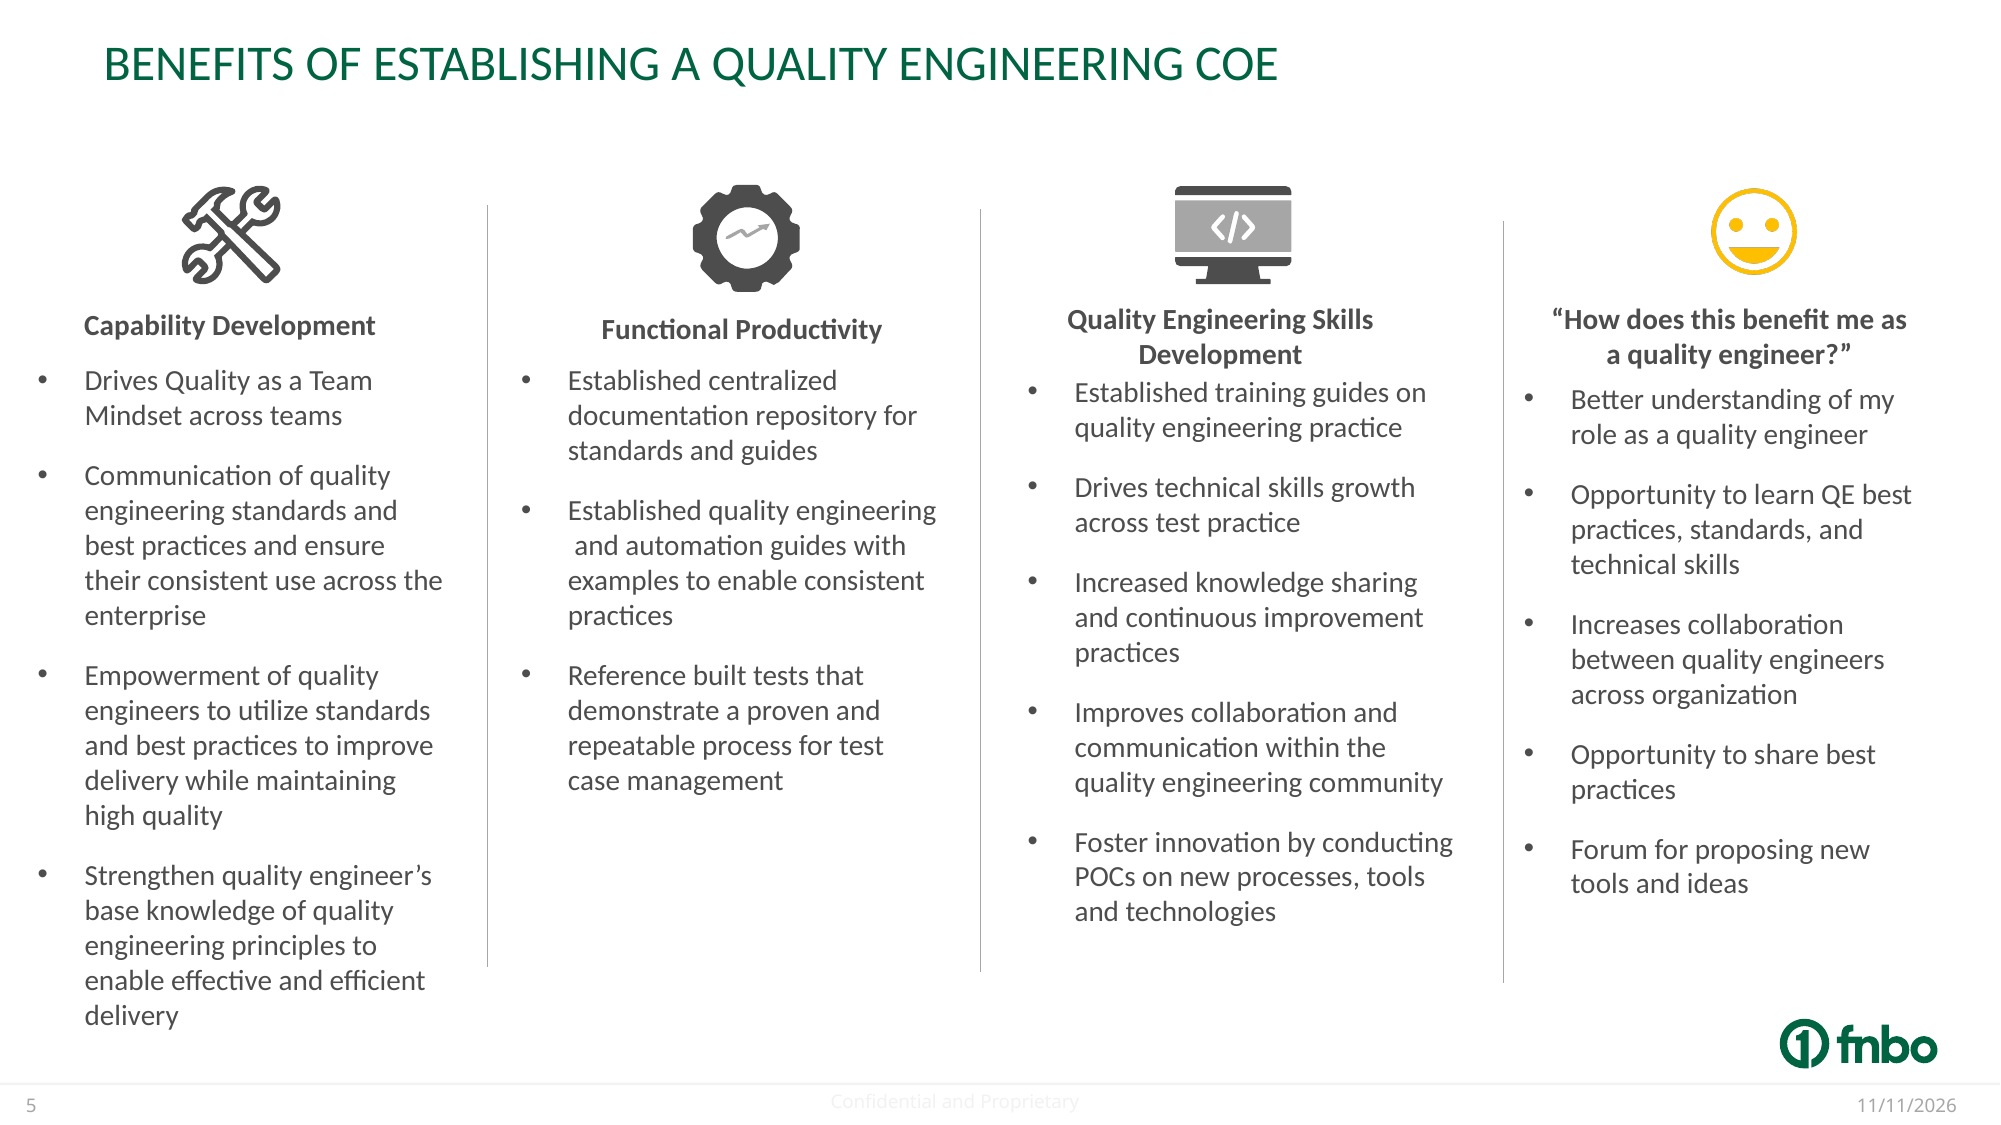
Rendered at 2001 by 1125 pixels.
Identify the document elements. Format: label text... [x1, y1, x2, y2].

text_box Quality Engineering Skills Development [985, 296, 1460, 375]
text_box Established centralized documentation repository for standards and guides Established quality engineering and automation guides with examples to enable consistent practices Reference built tests that demonstrate a proven and repeatable process for test case management [506, 354, 958, 864]
text_box Functional Productivity [502, 289, 976, 368]
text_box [180, 176, 281, 285]
text_box Capability Development [0, 284, 470, 363]
text_box Drives Quality as a Team Mindset across teams Communication of quality engineering standards and best practices and ensure their consistent use across the enterprise Empowerment of quality engineers to utilize standards and best practices to improve delivery while maintaining high quality Strengthen quality engineer’s base knowledge of quality engineering principles to enable effective and efficient delivery [23, 354, 459, 1039]
text_box Established training guides on quality engineering practice Drives technical skills growth across test practice Increased knowledge sharing and continuous improvement practices Improves collaboration and communication within the quality engineering community Foster innovation by conducting POCs on new processes, tools and technologies [1012, 365, 1474, 936]
title Benefits of establishing a Quality Engineering CoE [88, 7, 1938, 113]
text_box Better understanding of my role as a quality engineer Opportunity to learn QE best practices, standards, and technical skills Increases collaboration between quality engineers across organization Opportunity to share best practices Forum for proposing new tools and ideas [1509, 372, 1950, 908]
picture [1699, 177, 1808, 286]
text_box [692, 184, 801, 293]
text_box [1174, 185, 1292, 285]
text_box “How does this benefit me as a quality engineer?” [1524, 296, 1935, 372]
